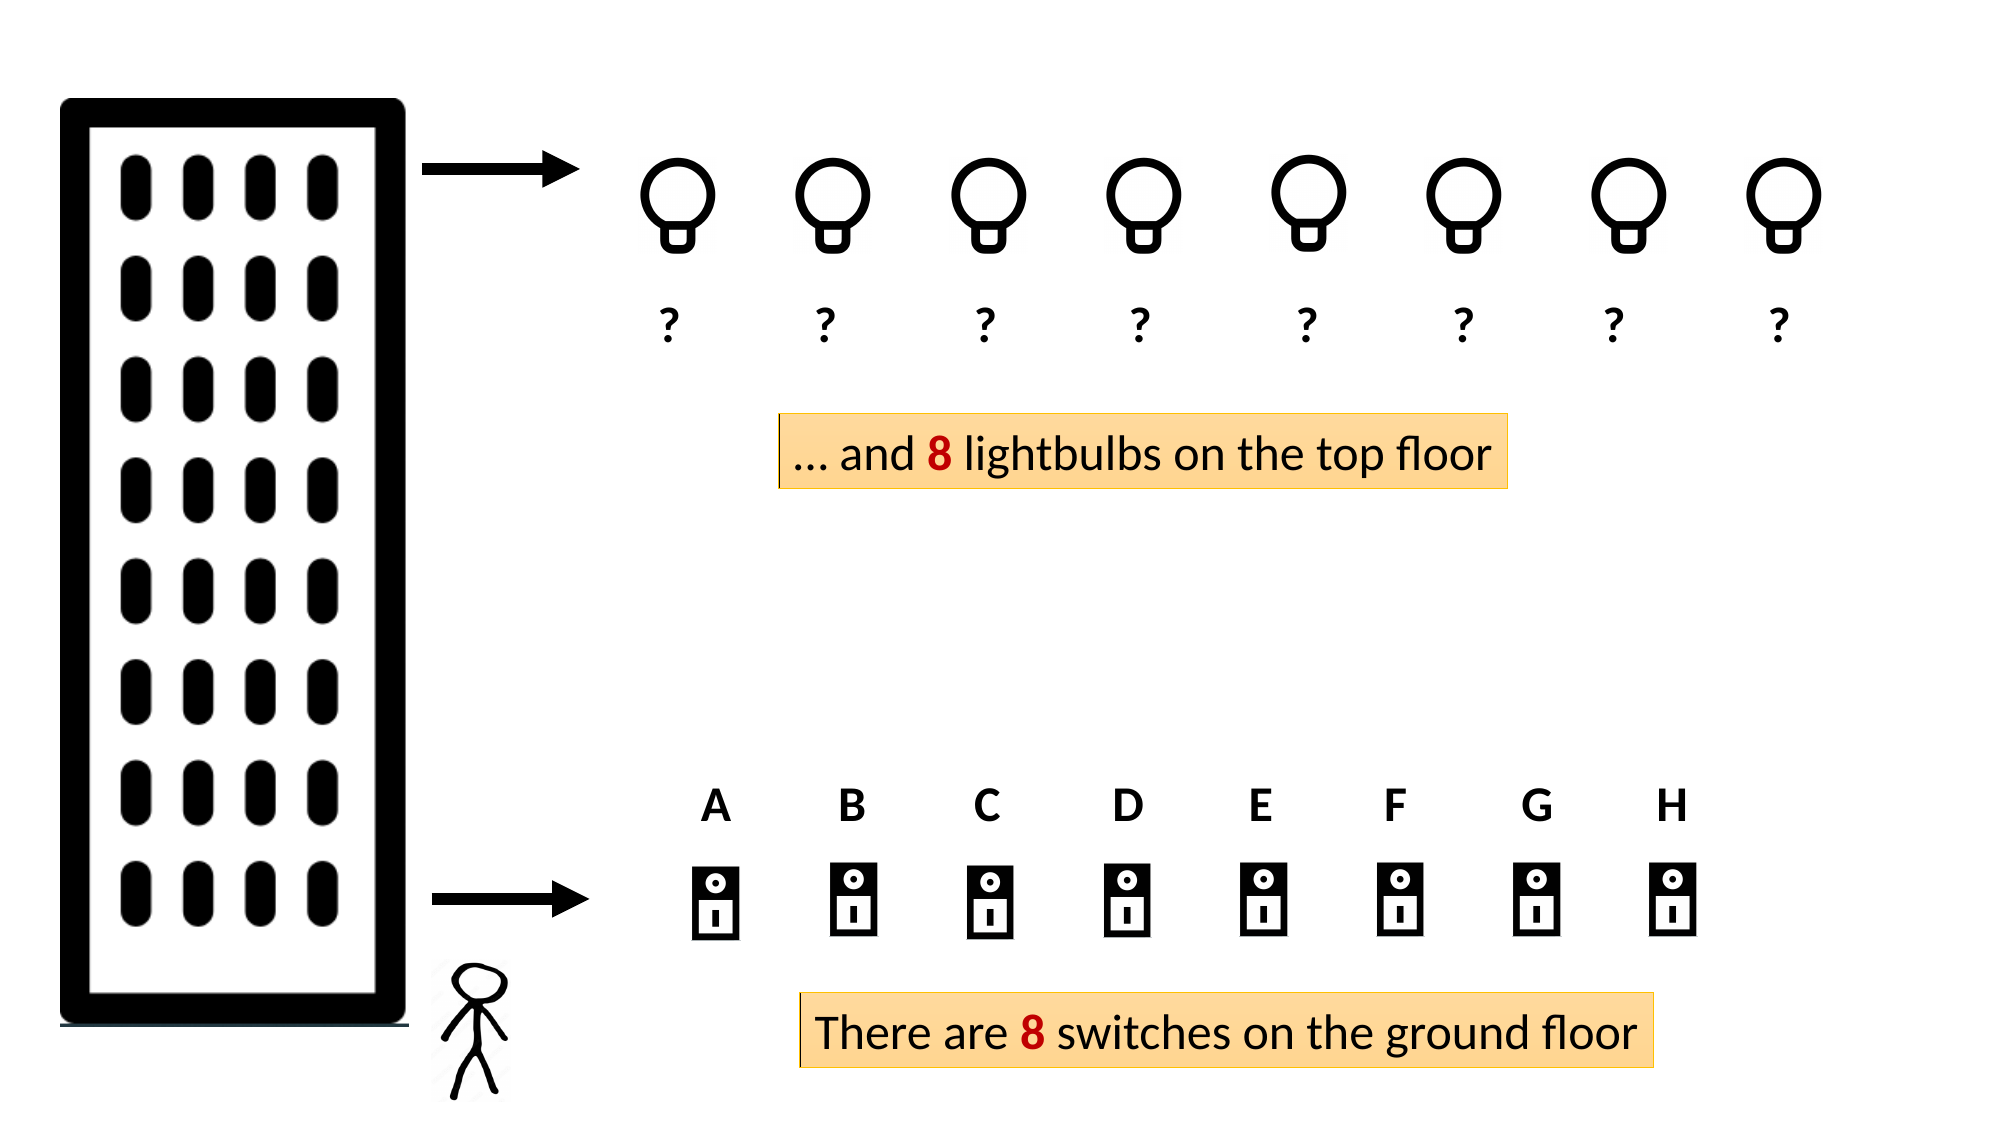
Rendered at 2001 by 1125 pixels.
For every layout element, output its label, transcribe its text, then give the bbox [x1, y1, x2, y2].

text_box … and 8 lightbulbs on the top floor [778, 413, 1508, 489]
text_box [642, 284, 1807, 361]
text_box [685, 764, 1704, 840]
text_box There are 8 switches on the ground floor [799, 992, 1654, 1068]
picture [431, 959, 511, 1102]
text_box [691, 861, 1698, 941]
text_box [638, 154, 1823, 254]
picture [60, 98, 409, 1027]
